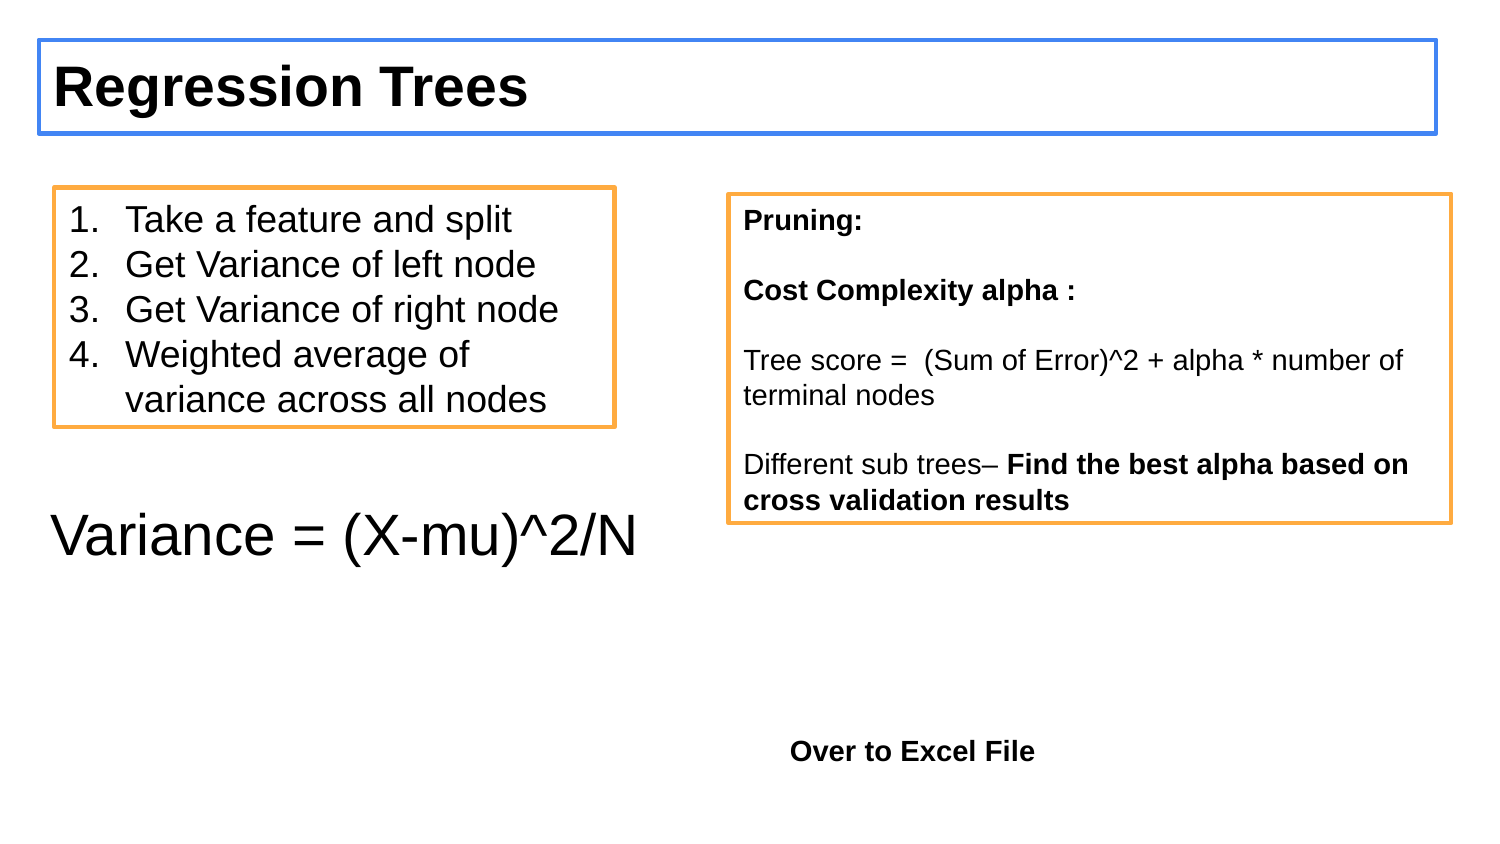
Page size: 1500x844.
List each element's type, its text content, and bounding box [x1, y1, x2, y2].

text_box Over to Excel File [774, 724, 1423, 775]
text_box Pruning: Cost Complexity alpha : Tree score = (Sum of Error)^2 + alpha * number of terminal nodes Different sub trees– Find the best alpha based on cross validation results [726, 192, 1453, 525]
text_box Take a feature and split Get Variance of left node Get Variance of right node Weighted average of variance across all nodes [52, 185, 617, 429]
text_box Variance = (X-mu)^2/N [35, 489, 665, 575]
title Regression Trees [37, 38, 1438, 136]
